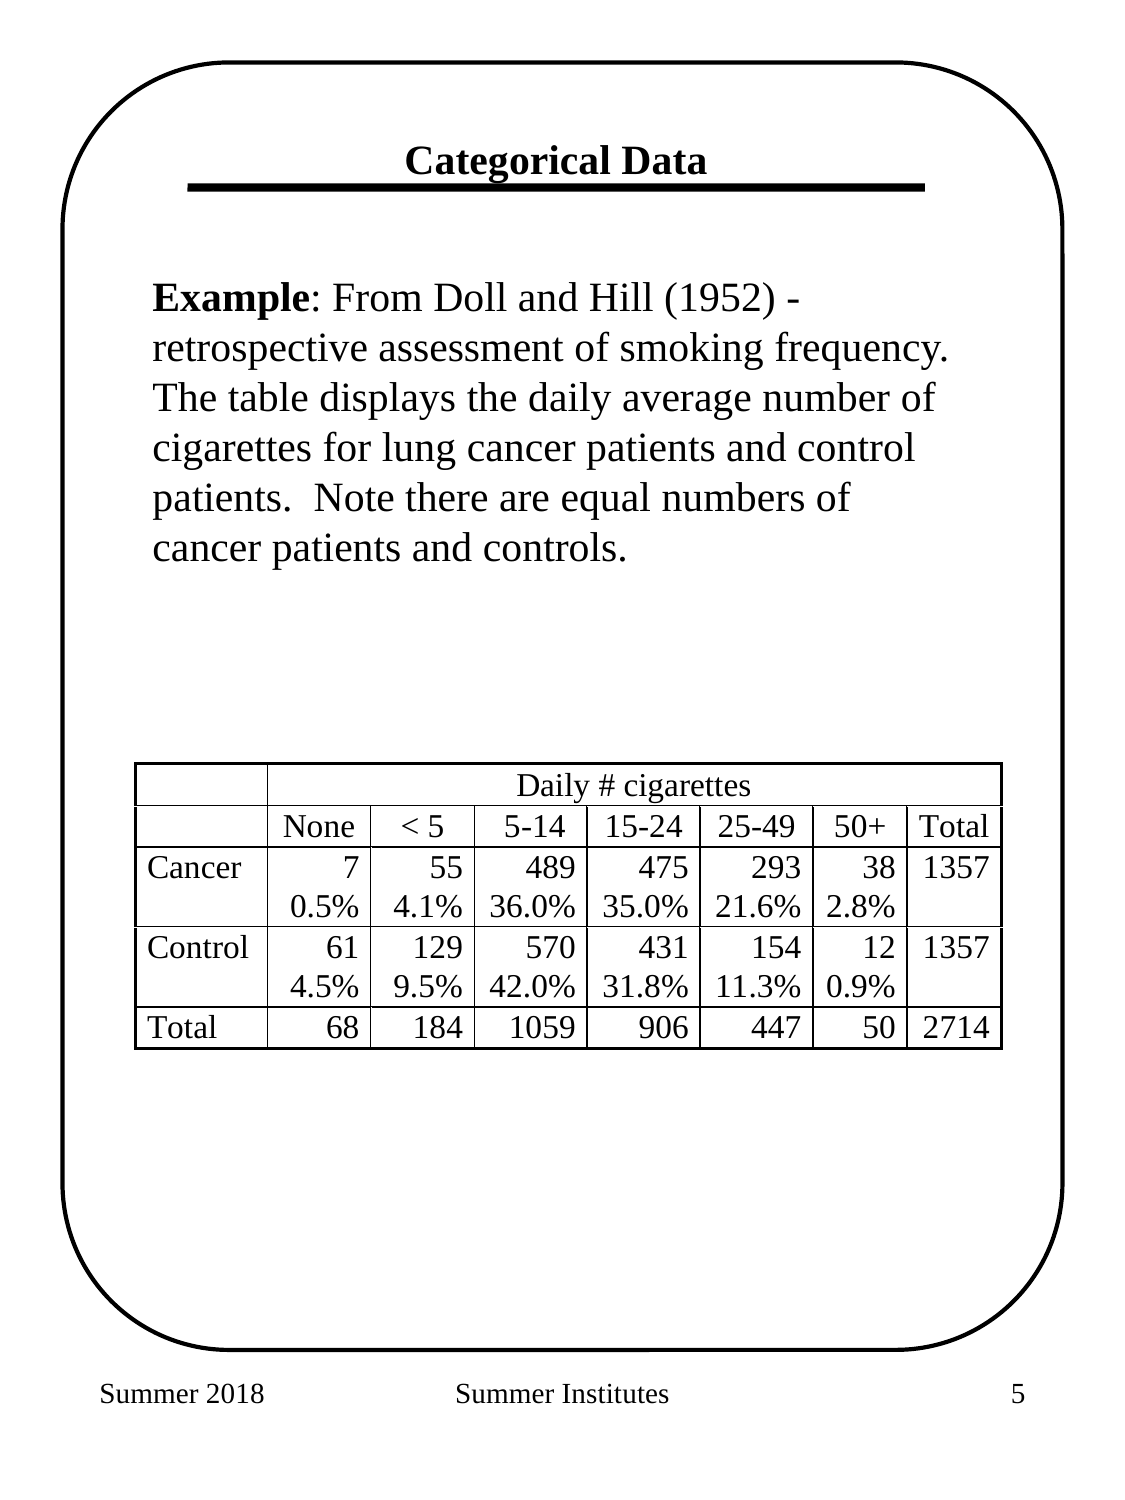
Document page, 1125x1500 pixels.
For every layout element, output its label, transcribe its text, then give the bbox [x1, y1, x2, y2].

slide_number Summer 2018 [84, 1366, 319, 1467]
text_box Example: From Doll and Hill (1952) - retrospective assessment of smoking frequency. The table displays the daily average number of cigarettes for lung cancer patients and control patients. Note there are equal numbers of cancer patients and controls. [137, 262, 975, 578]
slide_number 191 [806, 1366, 1041, 1467]
footer Summer Institutes [384, 1366, 741, 1467]
text_box Categorical Data [299, 125, 813, 187]
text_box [94, 762, 1019, 1079]
